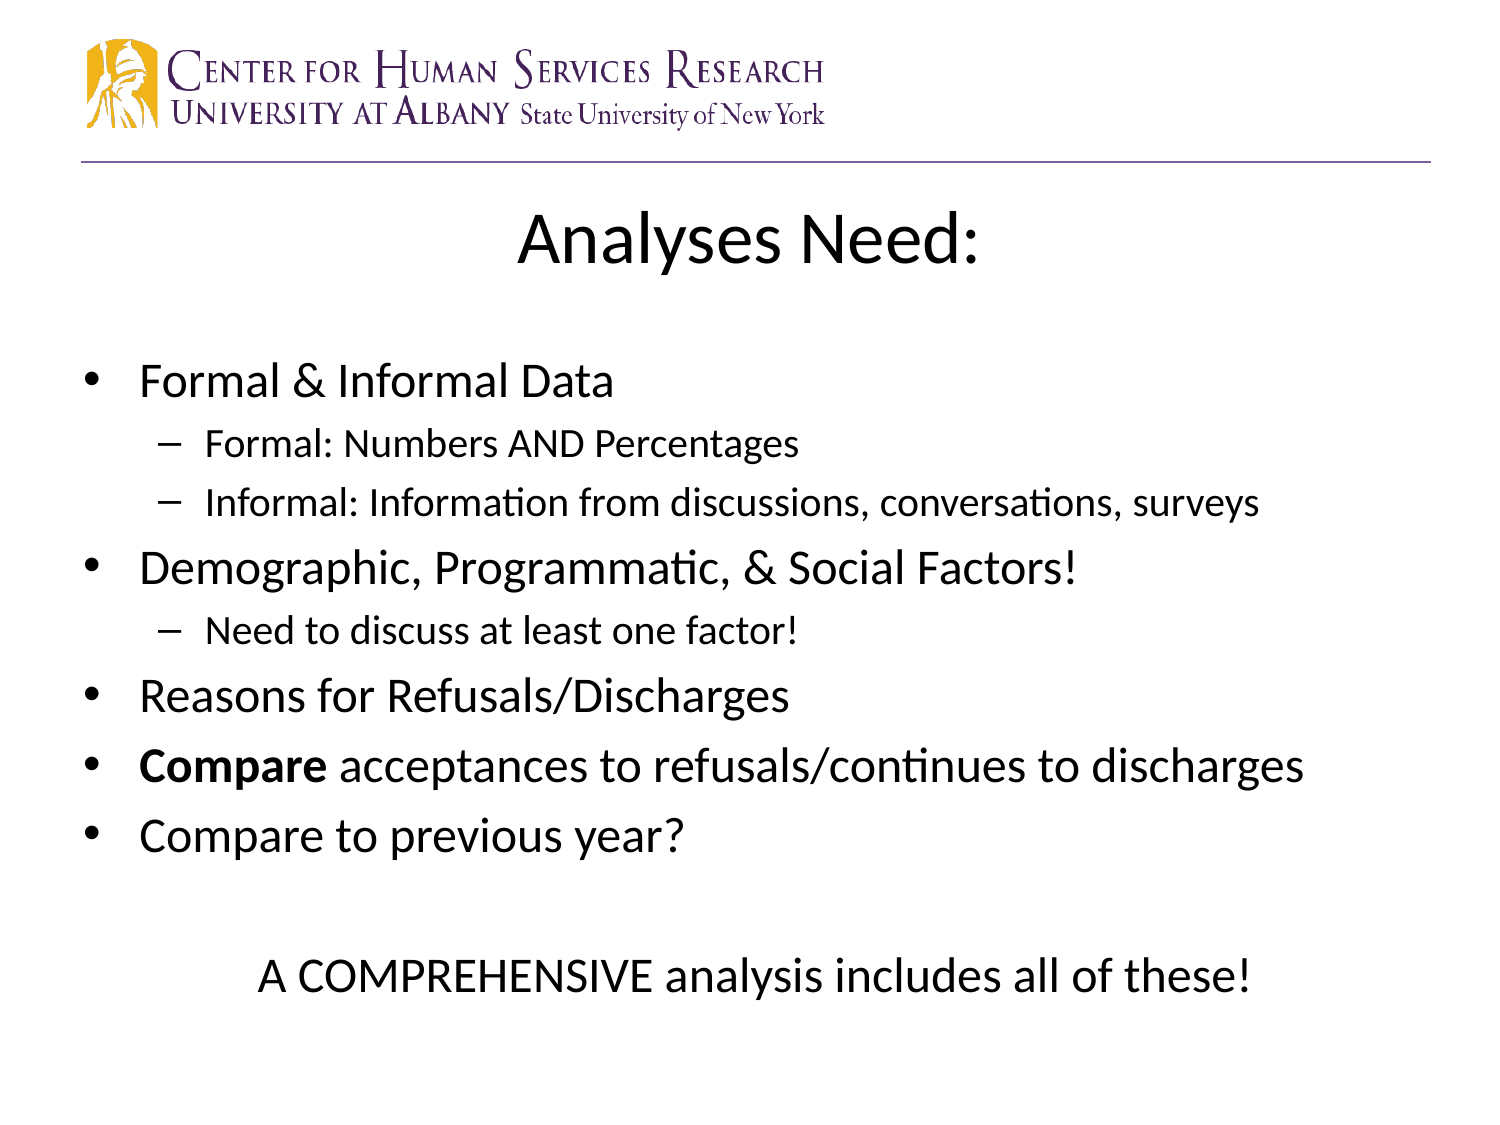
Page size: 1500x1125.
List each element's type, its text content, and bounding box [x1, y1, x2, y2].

list Formal & Informal Data Formal: Numbers AND Percentages Informal: Information from discussions, conversations, surveys Demographic, Programmatic, & Social Factors! Need to discuss at least one factor! Reasons for Refusals/Discharges Compare acceptances to refusals/continues to discharges Compare to previous year? A COMPREHENSIVE analysis includes all of these! [68, 340, 1443, 1078]
picture [87, 37, 826, 135]
text_box Analyses Need: [74, 157, 1425, 310]
